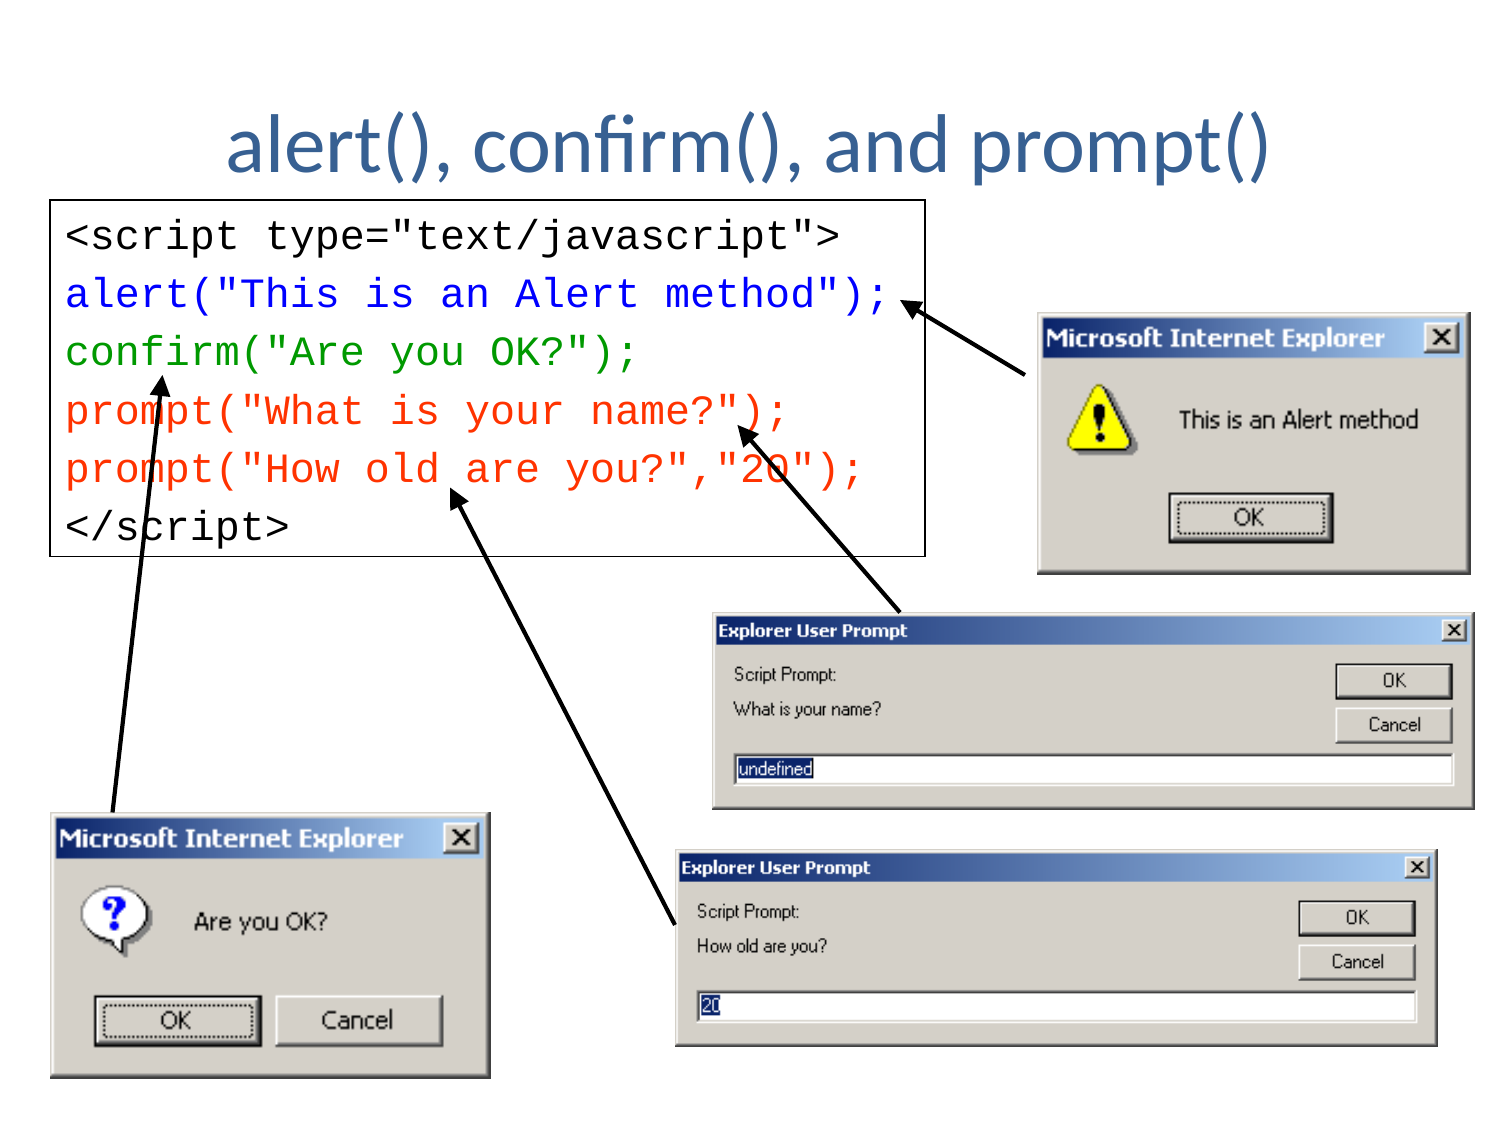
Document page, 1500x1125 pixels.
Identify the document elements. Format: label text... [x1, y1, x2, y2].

picture [674, 849, 1438, 1048]
text_box [112, 375, 171, 810]
text_box <script type="text/javascript"> alert("This is an Alert method"); confirm("Are you OK?"); prompt("What is your name?"); prompt("How old are you?","20"); </script> [50, 200, 925, 557]
picture [1037, 312, 1471, 575]
text_box [900, 299, 1026, 376]
picture [712, 612, 1476, 810]
picture [49, 812, 491, 1079]
title alert(), confirm(), and prompt() [75, 45, 1425, 233]
text_box [450, 487, 669, 914]
text_box [737, 424, 899, 610]
